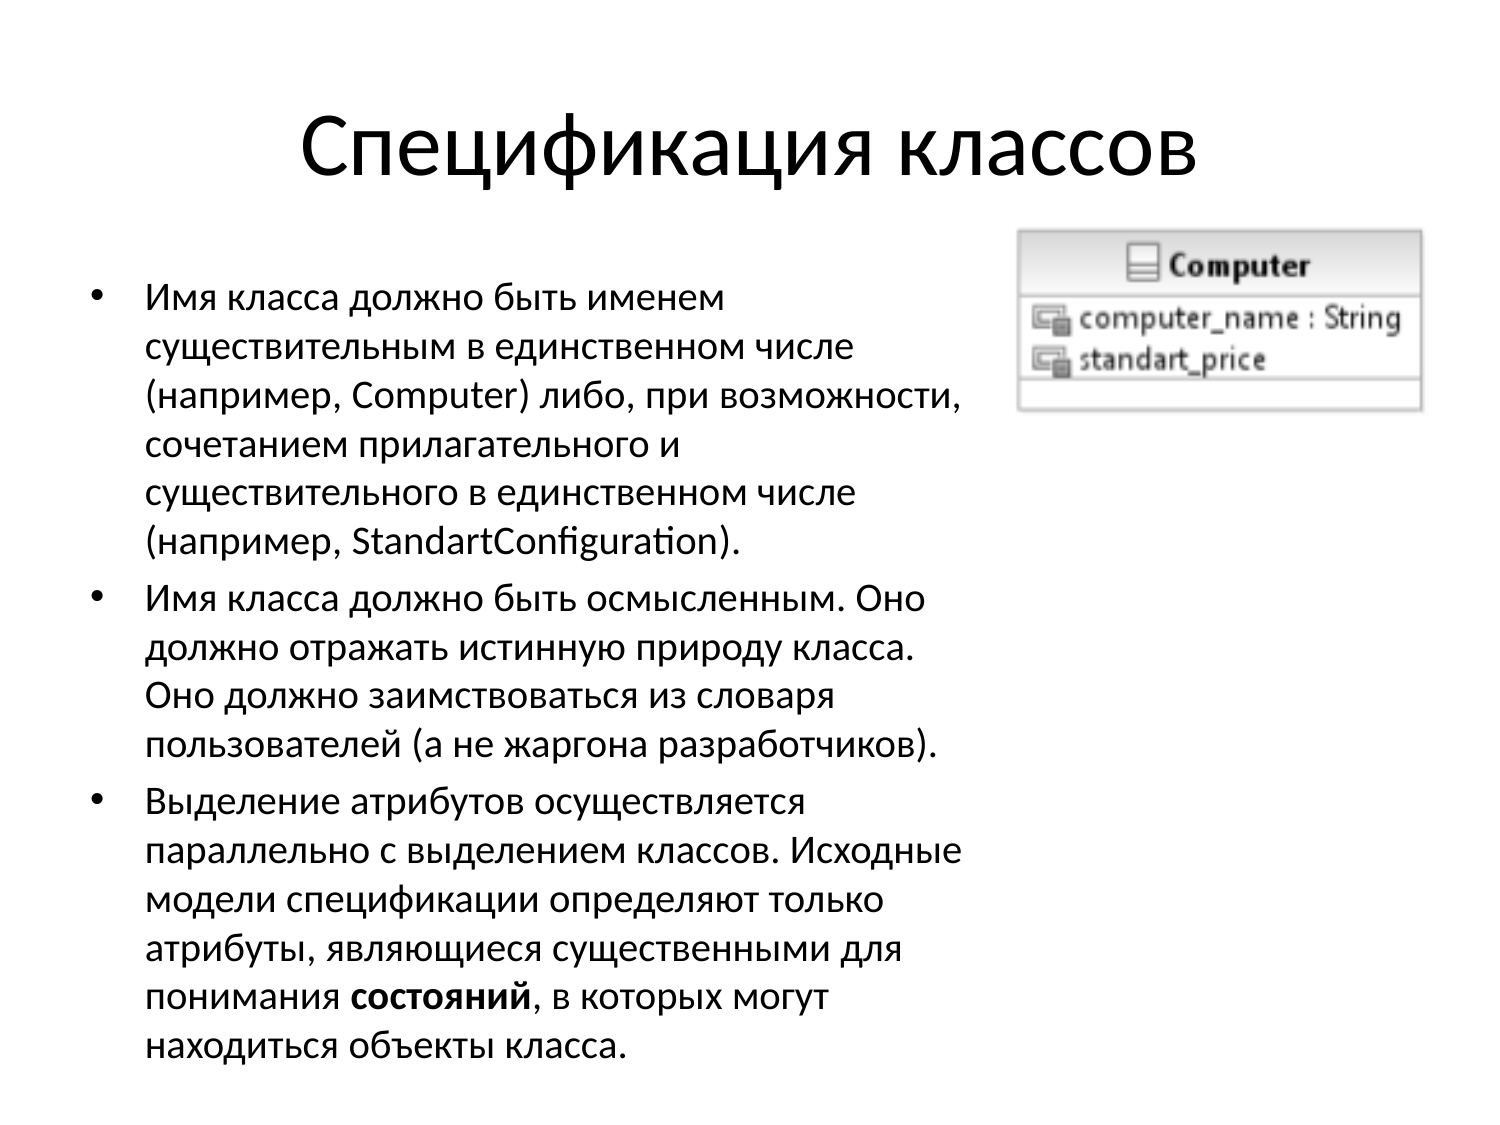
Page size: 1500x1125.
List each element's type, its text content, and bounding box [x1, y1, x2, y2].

list Имя класса должно быть именем существительным в единственном числе (например, Computer) либо, при возможности, сочетанием прилагательного и существительного в единственном числе (например, StandartConfiguration). Имя класса должно быть осмысленным. Оно должно отражать истинную природу класса. Оно должно заимствоваться из словаря пользователей (а не жаргона разработчиков). Выделение атрибутов осуществляется параллельно с выделением классов. Исходные модели спецификации определяют только атрибуты, являющиеся существенными для понимания состояний, в которых могут находиться объекты класса. [75, 262, 998, 1094]
title Спецификация классов [75, 45, 1425, 233]
picture [974, 184, 1464, 457]
